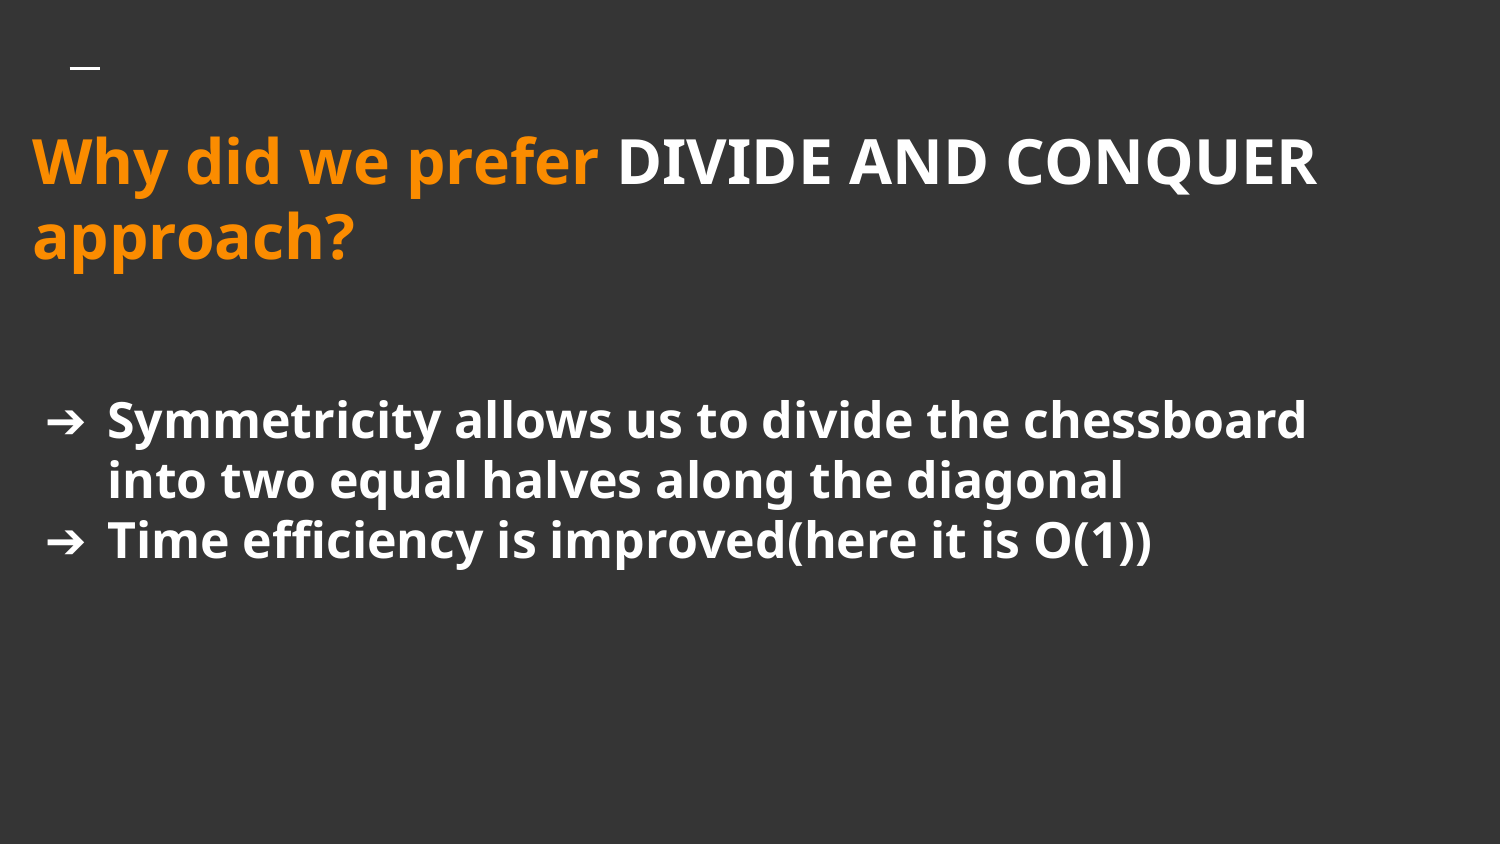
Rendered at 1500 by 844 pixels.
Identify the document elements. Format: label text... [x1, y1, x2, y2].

title Why did we prefer DIVIDE AND CONQUER approach? Symmetricity allows us to divide the chessboard into two equal halves along the diagonal Time efficiency is improved(here it is O(1)) [17, 107, 1432, 737]
